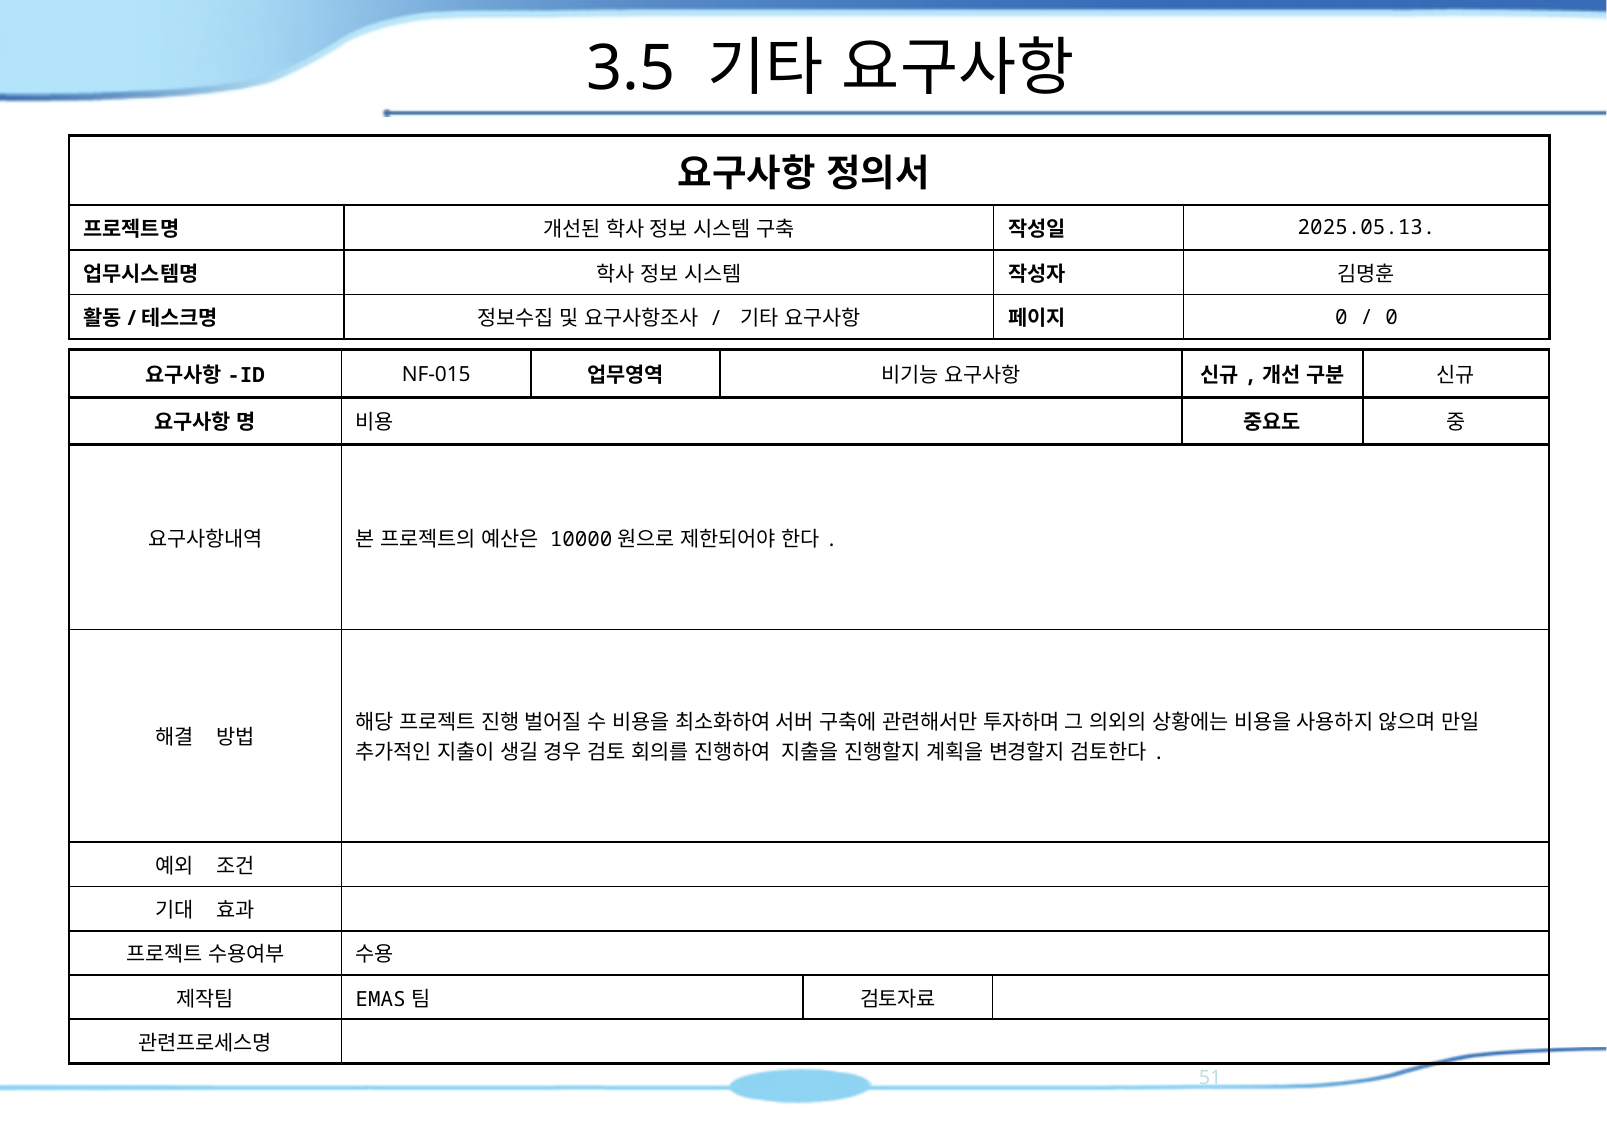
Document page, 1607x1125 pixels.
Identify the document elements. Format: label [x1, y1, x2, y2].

table_cell [70, 446, 341, 629]
table_cell [804, 976, 992, 1018]
table_cell [345, 295, 993, 338]
table_header [70, 351, 341, 396]
table_cell [1184, 295, 1548, 338]
table_cell [342, 843, 1548, 886]
table_cell [345, 251, 993, 294]
table_cell [70, 843, 341, 886]
table_cell [342, 399, 1181, 443]
table_cell [1184, 206, 1548, 249]
table_cell [342, 446, 1548, 629]
table_header [1364, 351, 1548, 396]
table_cell [70, 932, 341, 974]
table_cell [994, 206, 1183, 249]
table_cell [1183, 399, 1362, 443]
table_header [70, 137, 1548, 204]
table_cell [994, 295, 1183, 338]
title [112, 0, 1550, 134]
table_header [342, 351, 530, 396]
table_cell [70, 399, 341, 443]
picture [0, 0, 112, 117]
table_cell [1364, 399, 1548, 443]
table_header [721, 351, 1181, 396]
table_cell [342, 887, 1548, 930]
table_cell [342, 932, 1548, 974]
table_cell [70, 206, 343, 249]
table_cell [1184, 251, 1548, 294]
table_cell [342, 1020, 1548, 1062]
table_cell [70, 251, 343, 294]
table_cell [70, 976, 341, 1018]
table_cell [345, 206, 993, 249]
table_header [1183, 351, 1362, 396]
table_cell [342, 630, 1548, 841]
picture [1550, 0, 1607, 117]
table_cell [70, 1020, 341, 1062]
picture [0, 1047, 1607, 1113]
table_header [532, 351, 719, 396]
table_cell [994, 251, 1183, 294]
slide_number [1145, 1065, 1237, 1110]
table_cell [70, 887, 341, 930]
table_cell [70, 630, 341, 841]
table_cell [993, 976, 1548, 1018]
table_cell [70, 295, 343, 338]
table_cell [342, 976, 802, 1018]
